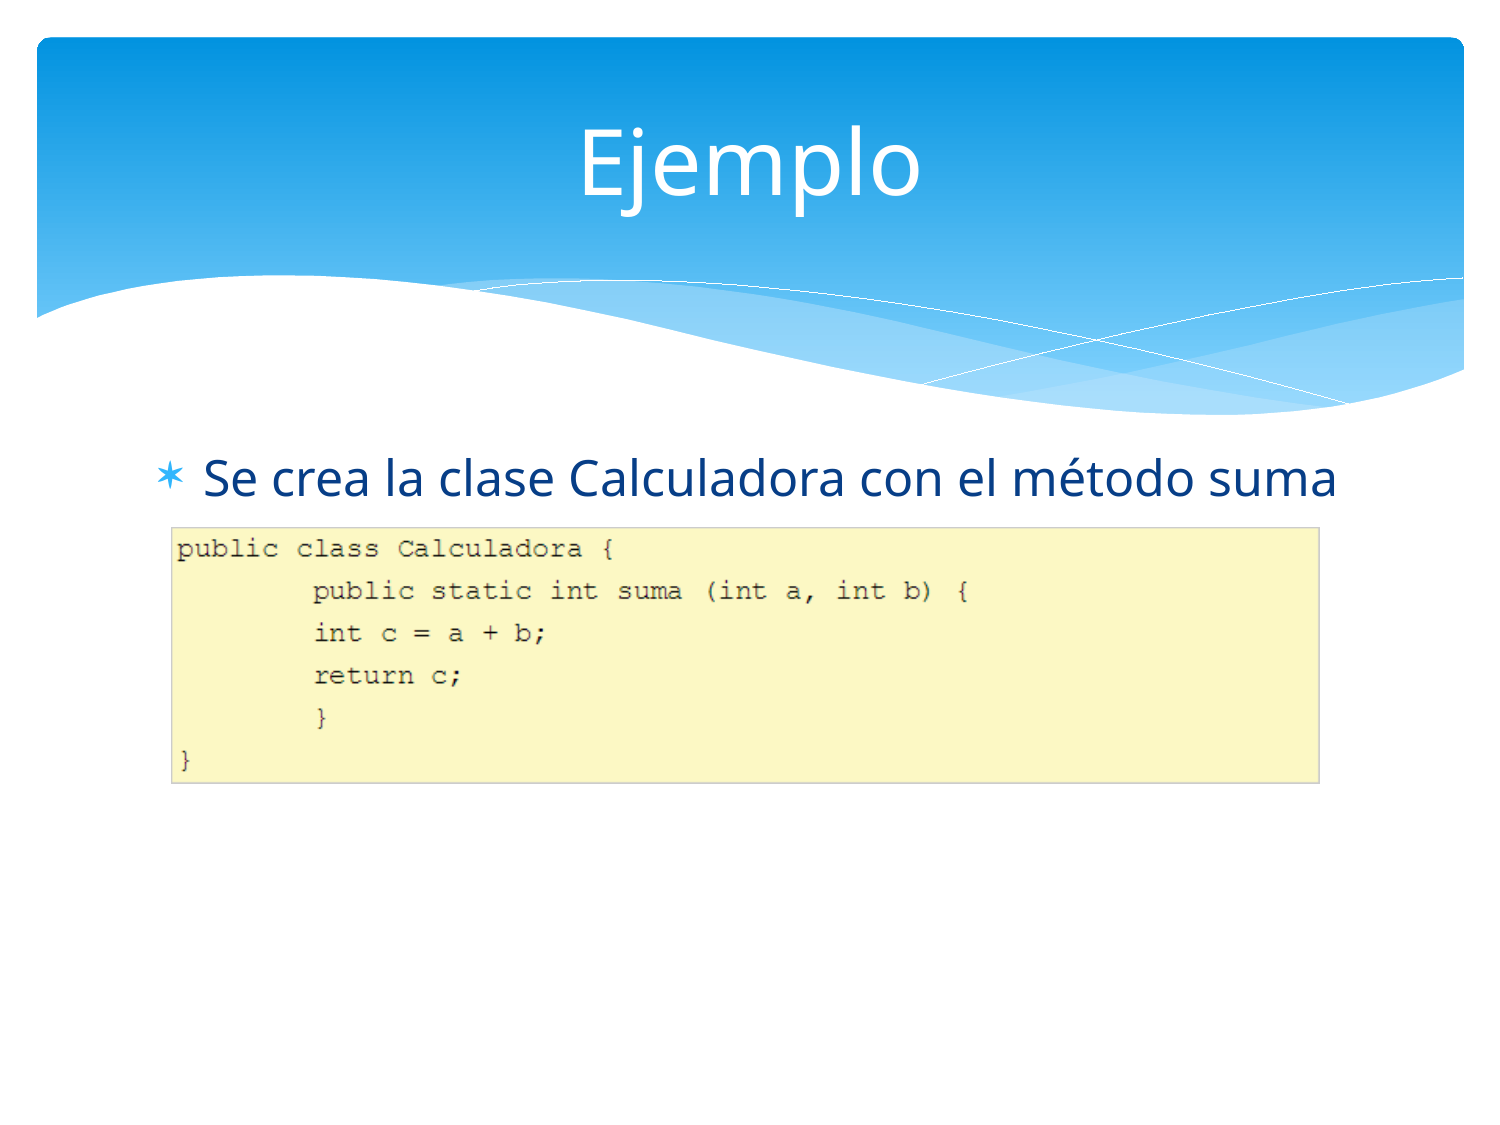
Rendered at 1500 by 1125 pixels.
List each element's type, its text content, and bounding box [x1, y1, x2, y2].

list Se crea la clase Calculadora con el método suma [143, 438, 1359, 1005]
title Ejemplo [75, 55, 1425, 261]
picture [170, 526, 1320, 784]
